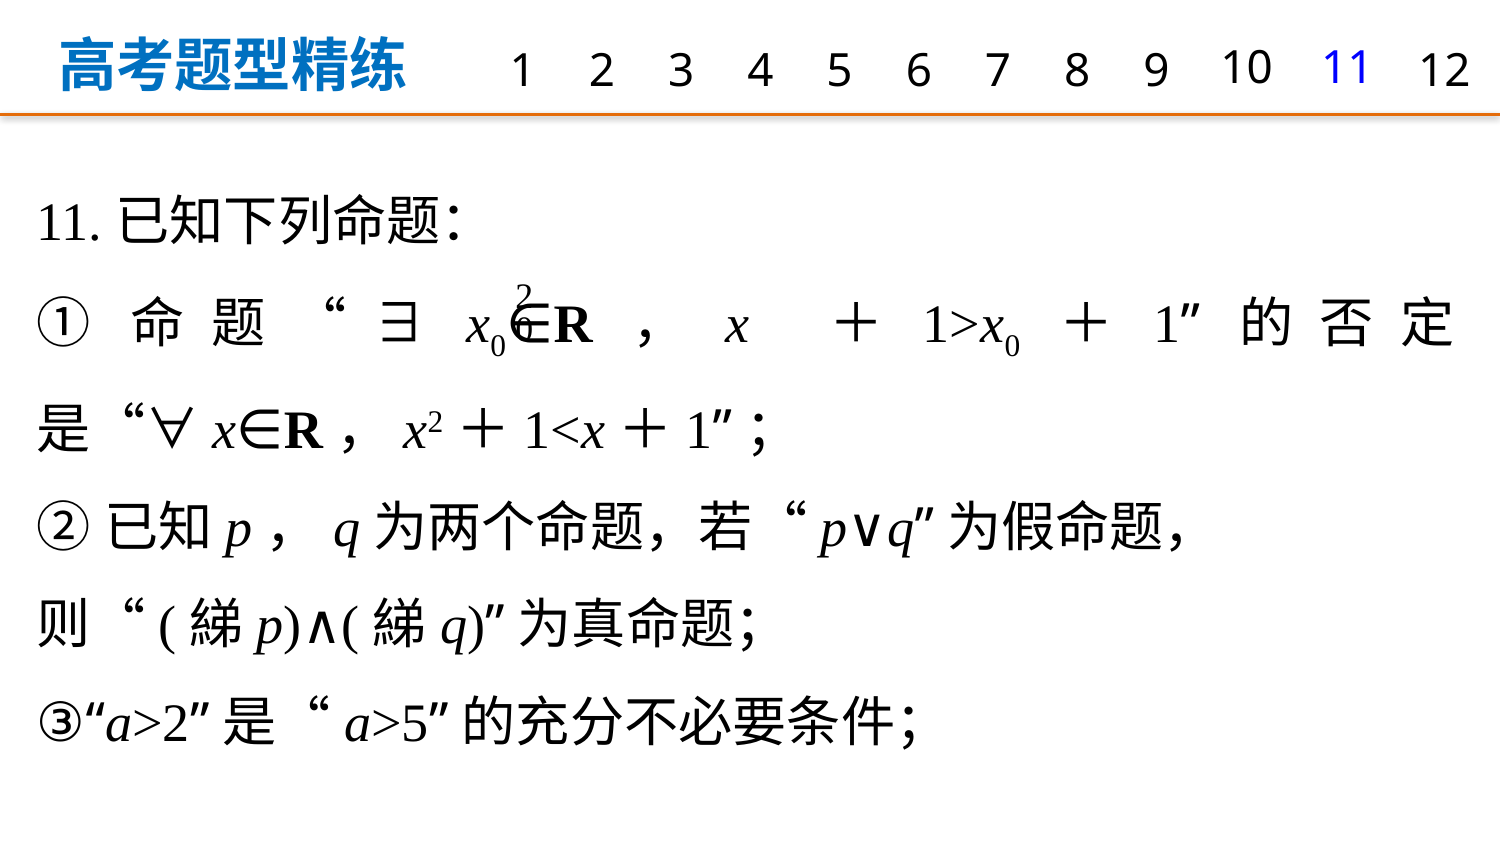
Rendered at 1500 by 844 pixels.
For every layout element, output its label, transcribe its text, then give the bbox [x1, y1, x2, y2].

text_box 3 [646, 36, 716, 106]
text_box 8 [1042, 36, 1113, 106]
text_box 7 [963, 36, 1033, 106]
text_box 1 [488, 36, 558, 106]
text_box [514, 281, 561, 350]
text_box 11.已知下列命题： ①命题“∃x0∈R，x ＋1>x0＋1”的否定是“∀x∈R，x2＋1<x＋1”； ②已知p，q为两个命题，若“p∨q”为假命题， 则“(綈p)∧(綈q)”为真命题； ③“a>2”是“a>5”的充分不必要条件； [22, 146, 1470, 760]
text_box 9 [1121, 36, 1192, 106]
text_box 2 [567, 36, 637, 106]
text_box 5 [804, 36, 875, 106]
text_box 高考题型精练 [43, 20, 423, 105]
text_box 4 [725, 36, 796, 106]
text_box 11 [1301, 36, 1394, 101]
text_box 12 [1402, 36, 1486, 106]
text_box 6 [884, 36, 954, 106]
text_box 10 [1201, 36, 1293, 101]
